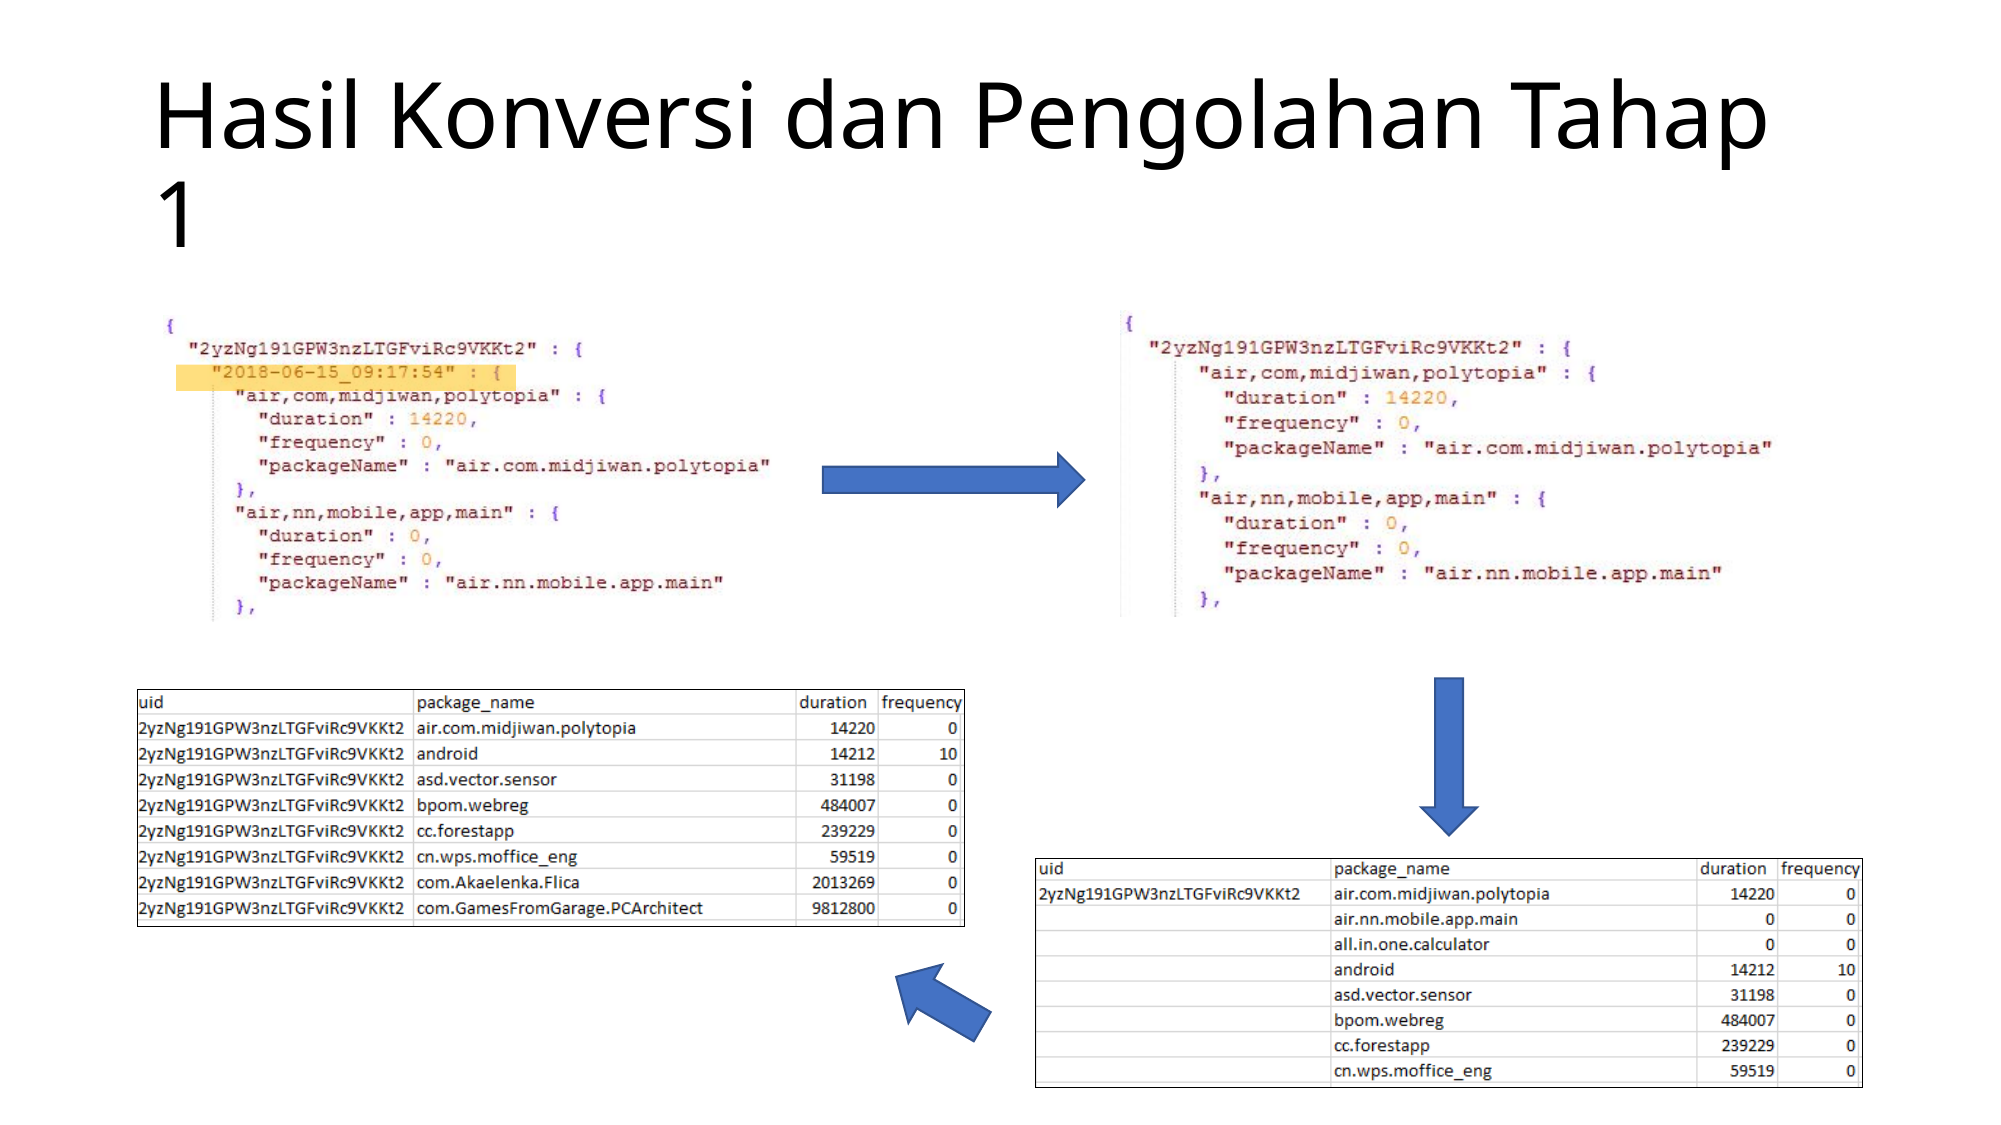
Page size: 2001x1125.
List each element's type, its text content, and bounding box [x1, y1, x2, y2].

text_box [894, 962, 993, 1043]
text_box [163, 315, 774, 622]
picture [1035, 858, 1863, 1088]
picture [1120, 310, 1778, 617]
text_box [821, 451, 1086, 509]
picture [137, 689, 965, 927]
title Hasil Konversi dan Pengolahan Tahap 1 [137, 59, 1863, 278]
text_box [1418, 677, 1480, 837]
